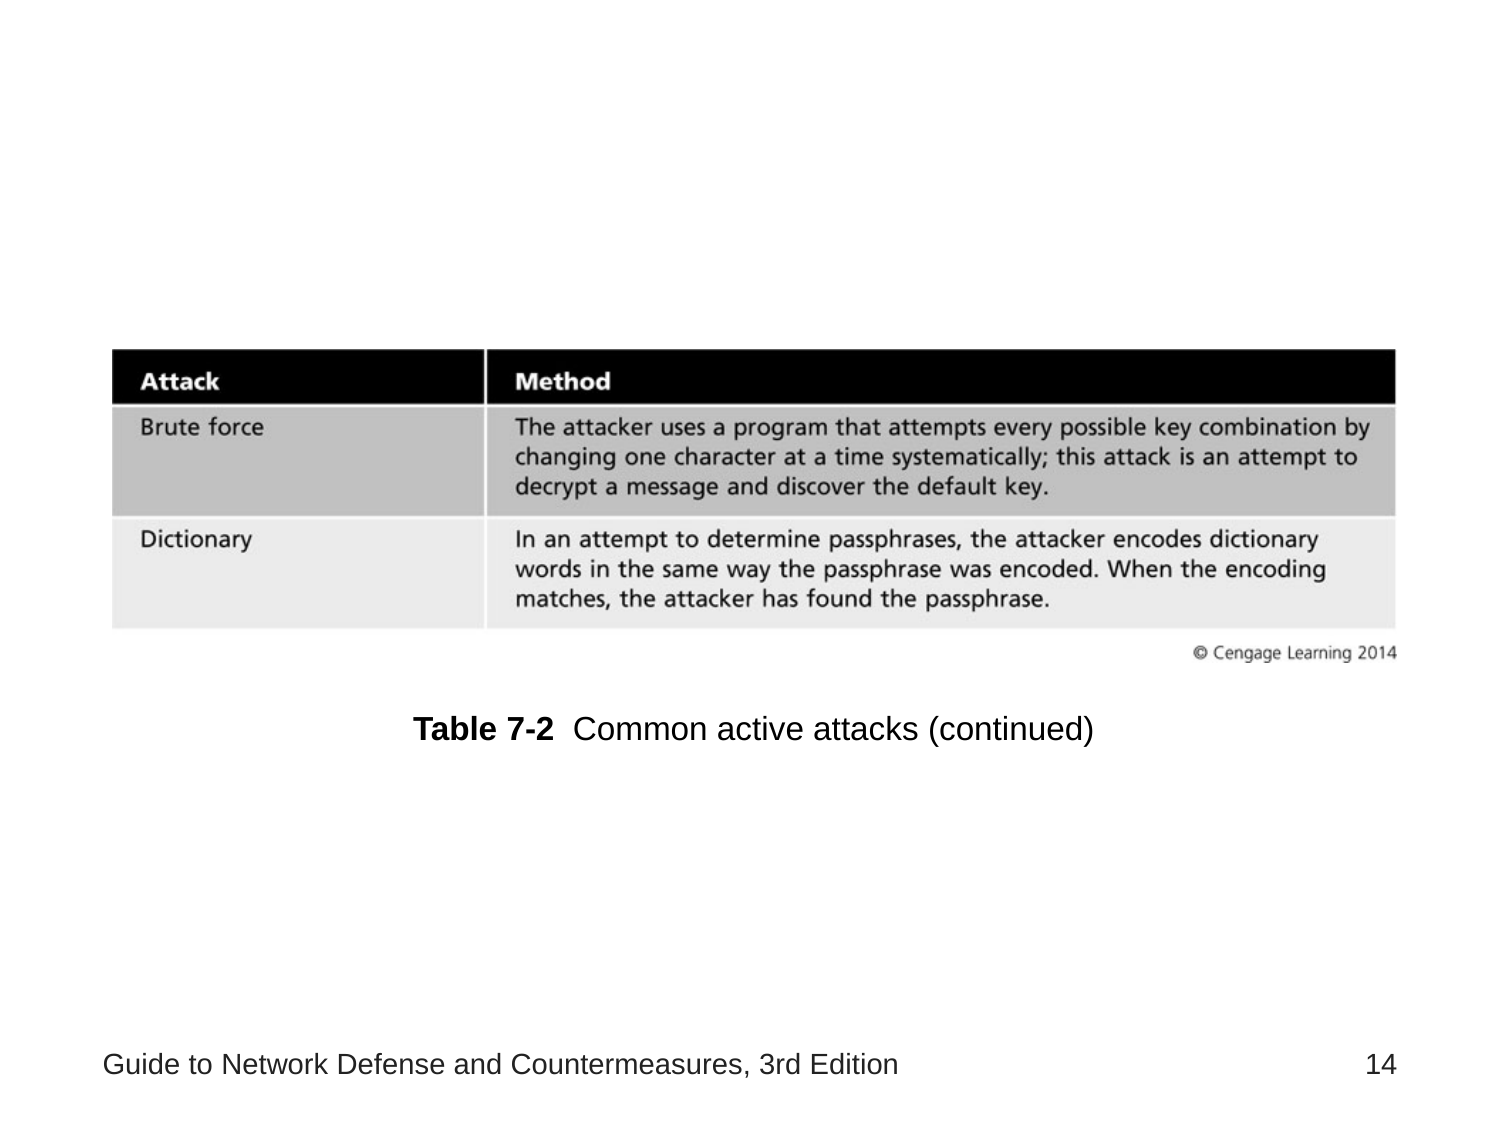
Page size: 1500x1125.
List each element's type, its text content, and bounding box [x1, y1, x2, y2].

footer Guide to Network Defense and Countermeasures, 3rd Edition [87, 1037, 925, 1100]
text_box Table 7-2 Common active attacks (continued) [398, 699, 1111, 755]
picture [112, 349, 1397, 663]
slide_number 14 [1312, 1037, 1413, 1100]
